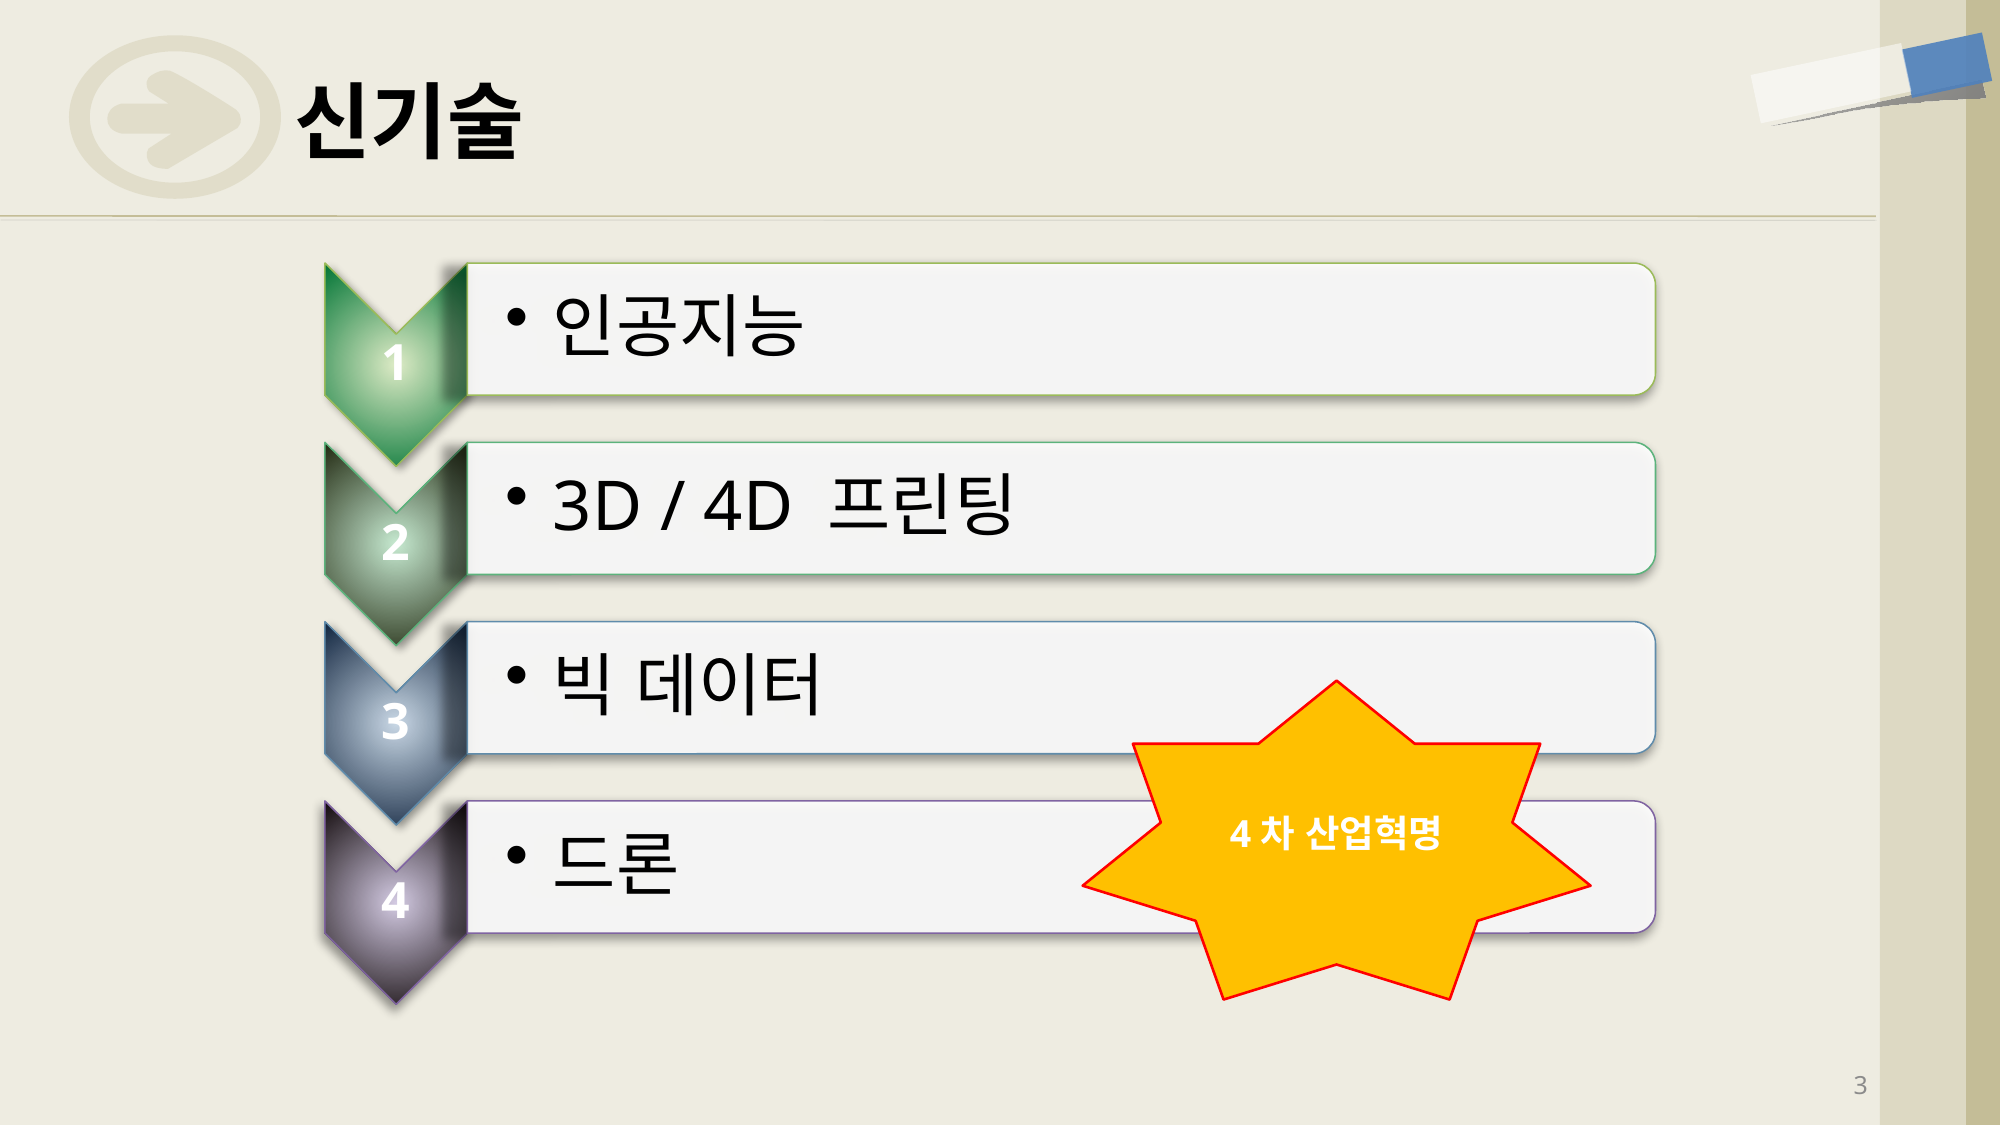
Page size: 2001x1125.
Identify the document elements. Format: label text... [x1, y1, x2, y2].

slide_number 3 [1416, 1061, 1883, 1112]
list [324, 262, 1656, 1006]
title 신기술 [279, 24, 1900, 213]
